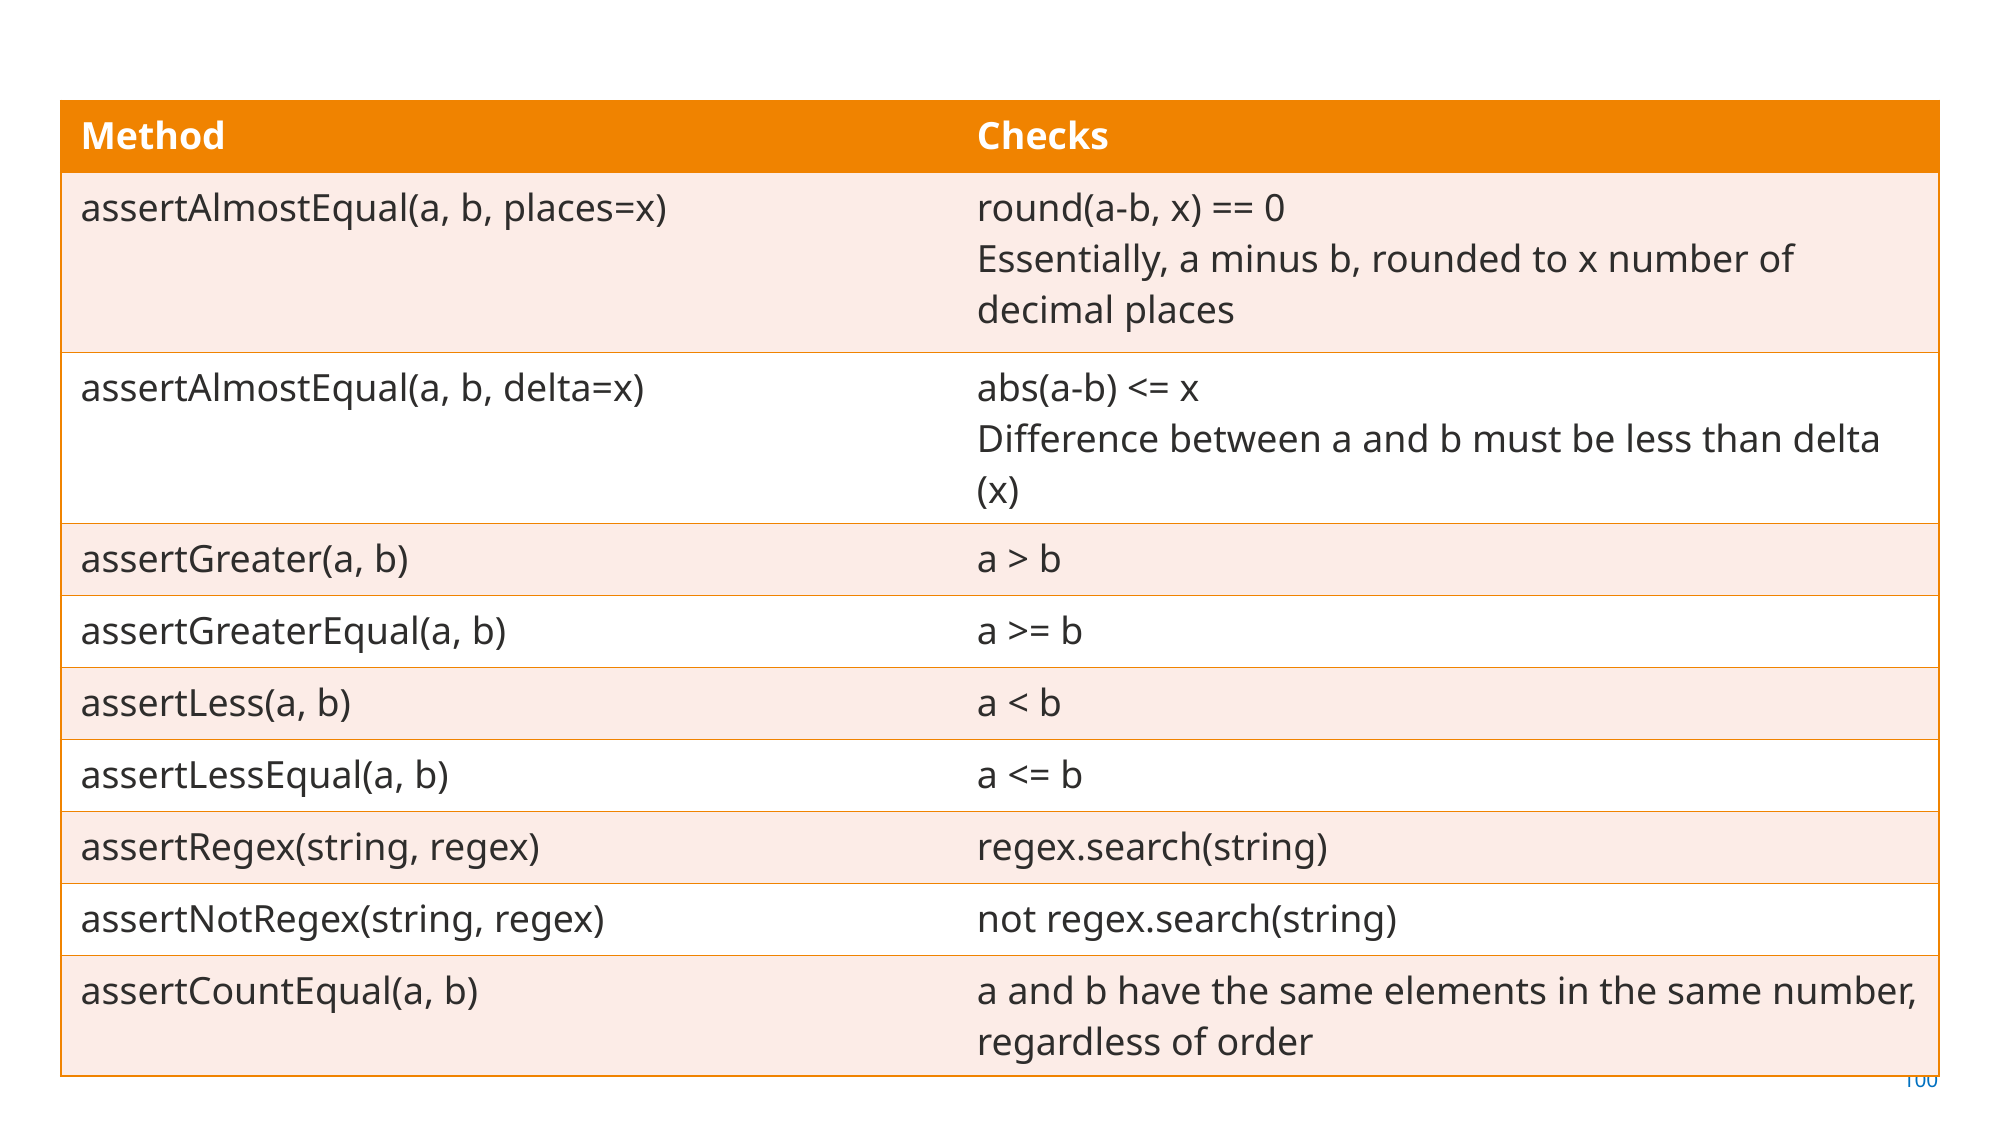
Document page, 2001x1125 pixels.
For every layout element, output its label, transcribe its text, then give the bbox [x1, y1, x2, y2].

table_cell assertRegex(string, regex) [62, 812, 957, 883]
table_cell a and b have the same elements in the same number, regardless of order [957, 956, 1938, 1075]
table_cell not regex.search(string) [957, 884, 1938, 955]
table_cell assertNotRegex(string, regex) [62, 884, 957, 955]
table_cell assertLess(a, b) [62, 668, 957, 739]
table_cell regex.search(string) [957, 812, 1938, 883]
table_header Method [62, 101, 957, 172]
table_cell assertGreaterEqual(a, b) [62, 596, 957, 667]
table_cell assertAlmostEqual(a, b, delta=x) [62, 353, 957, 523]
table_cell assertGreater(a, b) [62, 524, 957, 595]
table_cell abs(a-b) <= x Difference between a and b must be less than delta (x) [957, 353, 1938, 523]
table_cell assertCountEqual(a, b) [62, 956, 957, 1075]
table_cell round(a-b, x) == 0 Essentially, a minus b, rounded to x number of decimal places [957, 173, 1938, 352]
table_cell a > b [957, 524, 1938, 595]
table_header Checks [957, 101, 1938, 172]
table_cell a >= b [957, 596, 1938, 667]
table_cell a <= b [957, 740, 1938, 811]
table_cell a < b [957, 668, 1938, 739]
table_cell assertLessEqual(a, b) [62, 740, 957, 811]
table_cell assertAlmostEqual(a, b, places=x) [62, 173, 957, 352]
